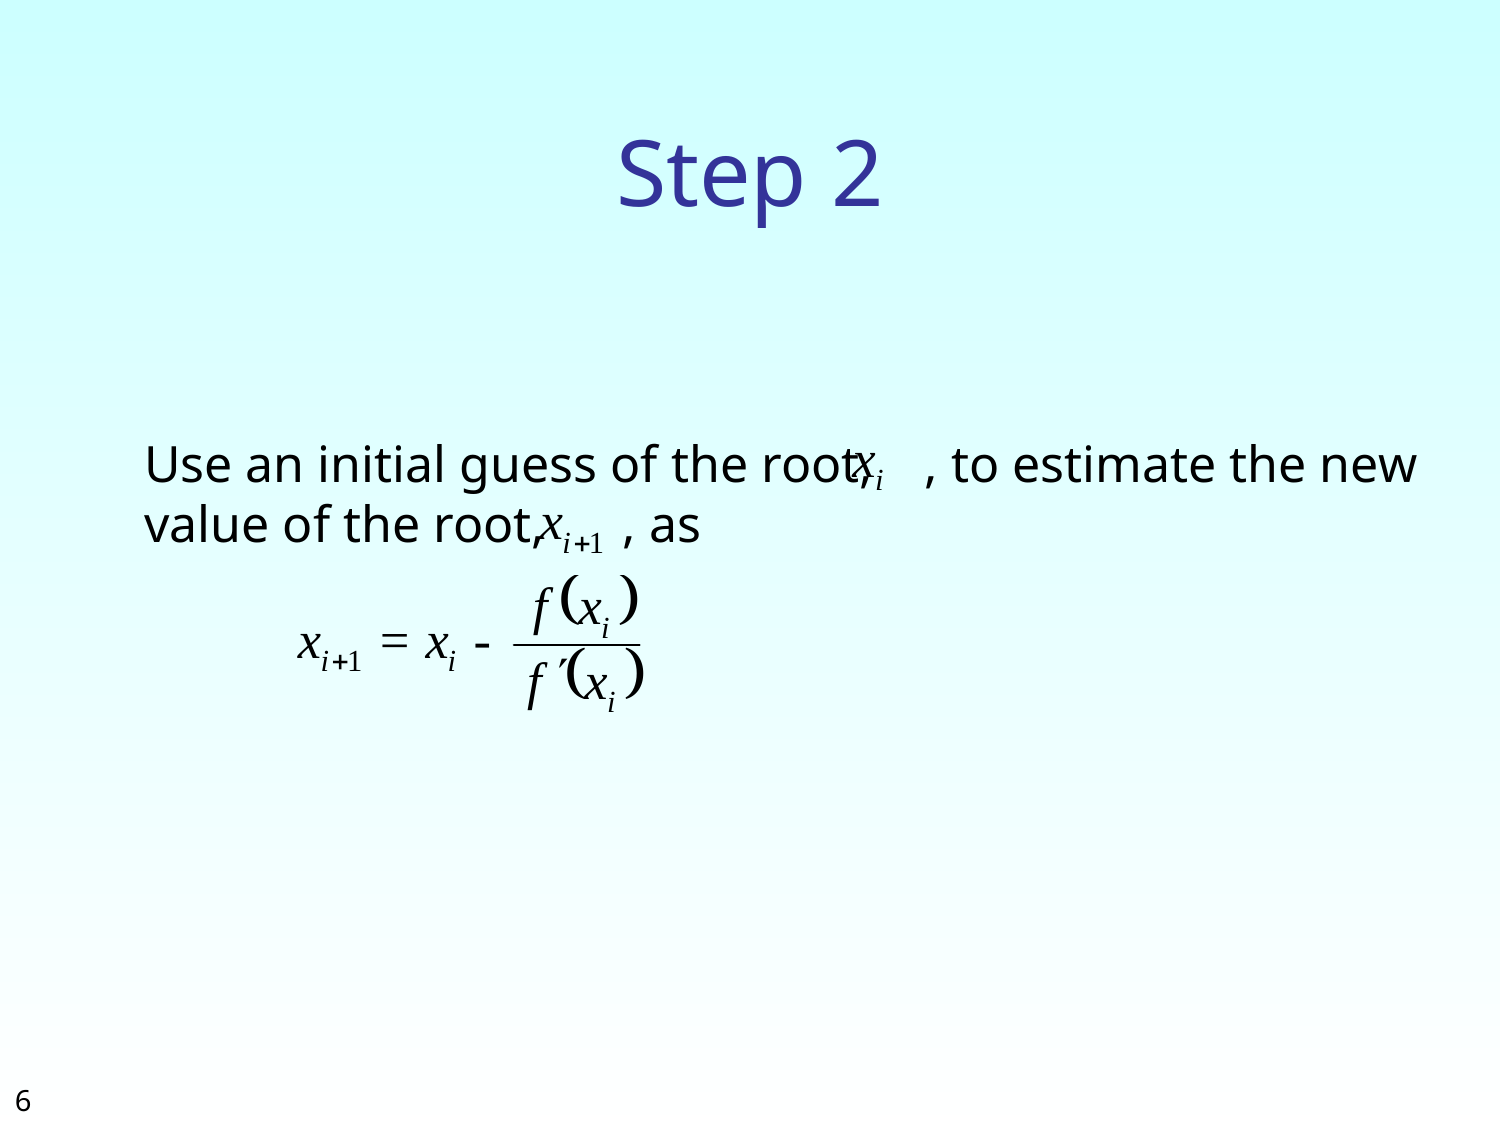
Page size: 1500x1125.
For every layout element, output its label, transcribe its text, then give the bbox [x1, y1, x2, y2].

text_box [529, 487, 613, 567]
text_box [287, 574, 651, 725]
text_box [841, 424, 895, 505]
text_box [0, 1074, 313, 1125]
text_box Use an initial guess of the root, , to estimate the new value of the root, , as [129, 424, 1442, 560]
title Step 2 [74, 44, 1426, 233]
